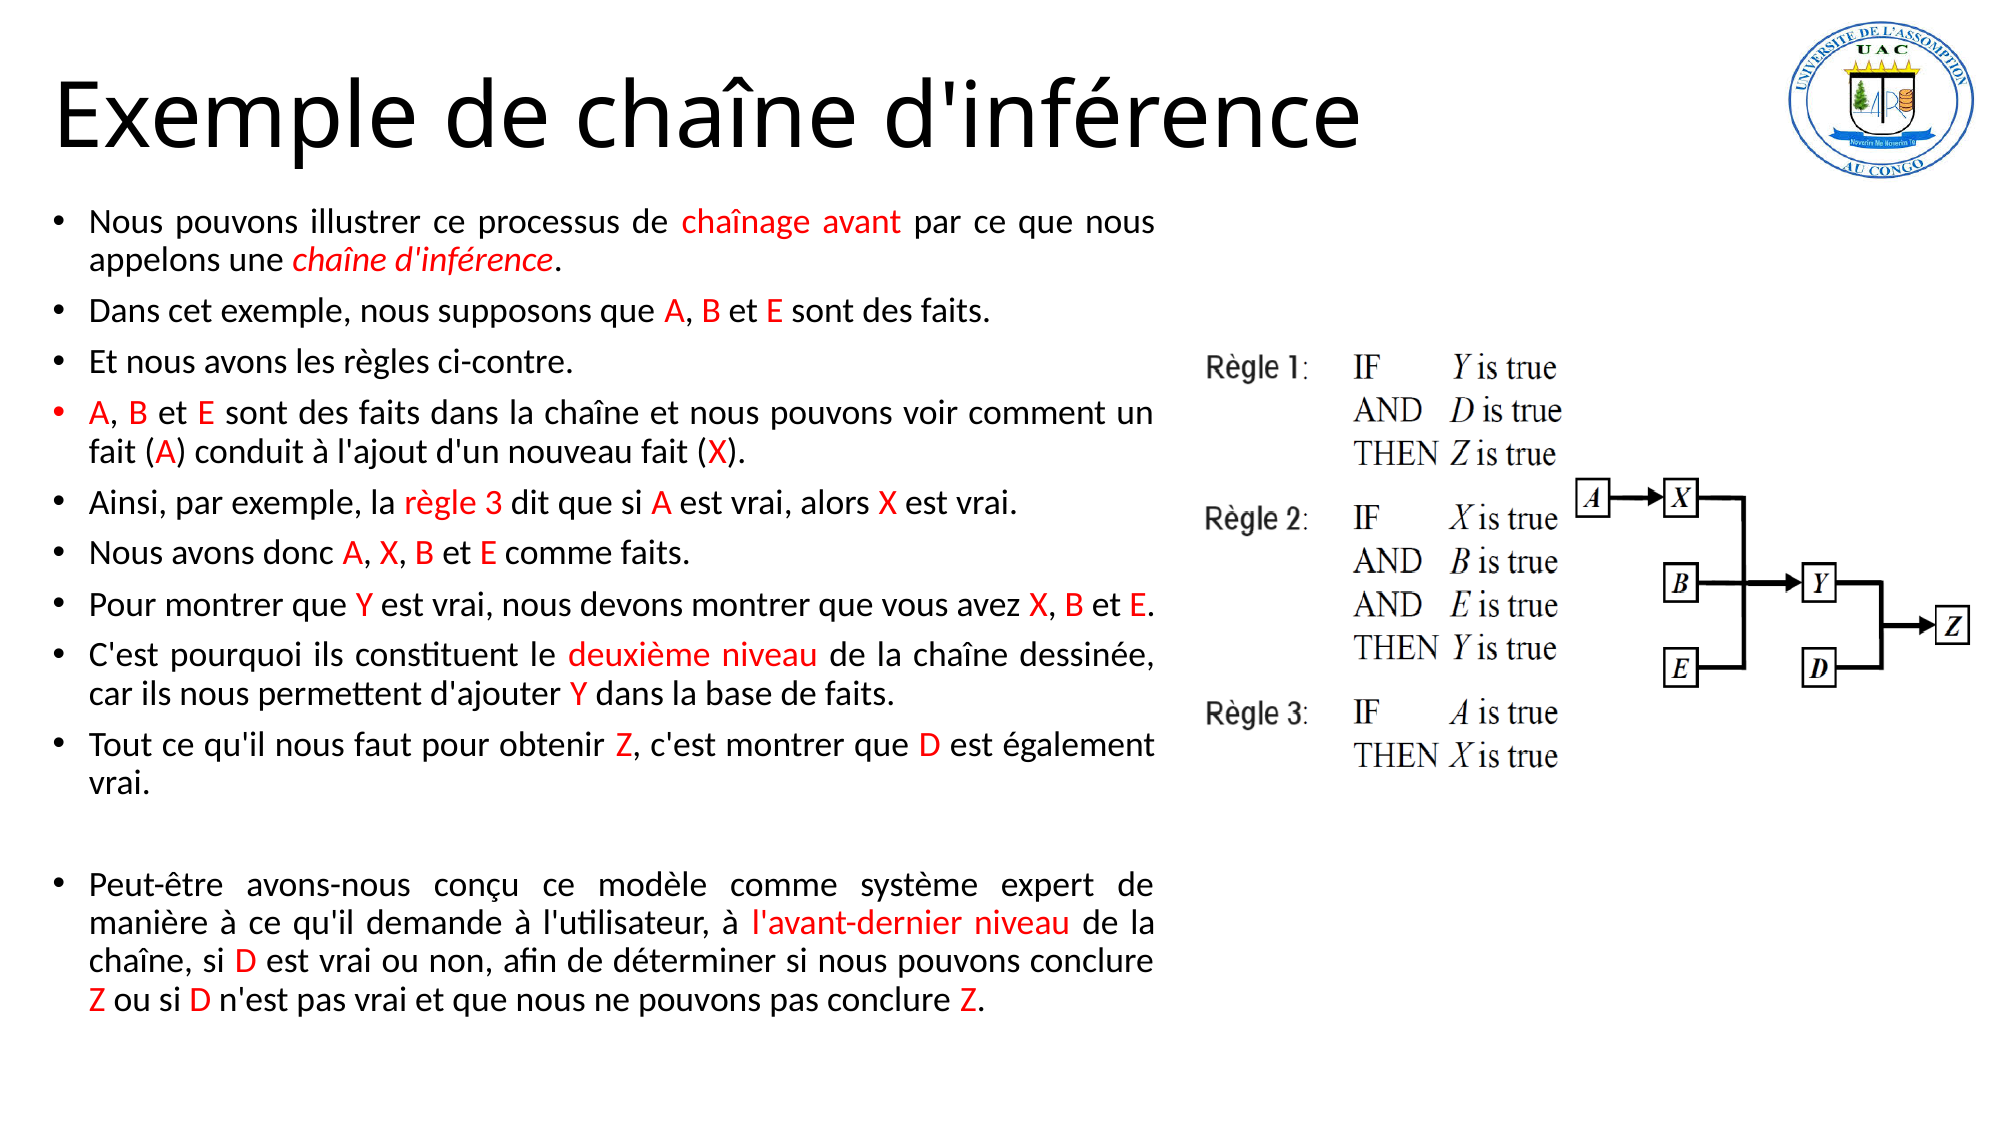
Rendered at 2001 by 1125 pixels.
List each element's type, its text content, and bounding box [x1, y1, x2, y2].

picture [1784, 15, 1982, 184]
picture [1205, 351, 1978, 774]
title Exemple de chaîne d'inférence [37, 51, 1763, 186]
list Nous pouvons illustrer ce processus de chaînage avant par ce que nous appelons une chaîne d'inférence. Dans cet exemple, nous supposons que A, B et E sont des faits. Et nous avons les règles ci-contre. A, B et E sont des faits dans la chaîne et nous pouvons voir comment un fait (A) conduit à l'ajout d'un nouveau fait (X). Ainsi, par exemple, la règle 3 dit que si A est vrai, alors X est vrai. Nous avons donc A, X, B et E comme faits. Pour montrer que Y est vrai, nous devons montrer que vous avez X, B et E. C'est pourquoi ils constituent le deuxième niveau de la chaîne dessinée, car ils nous permettent d'ajouter Y dans la base de faits. Tout ce qu'il nous faut pour obtenir Z, c'est montrer que D est également vrai. Peut-être avons-nous conçu ce modèle comme système expert de manière à ce qu'il demande à l'utilisateur, à l'avant-dernier niveau de la chaîne, si D est vrai ou non, afin de déterminer si nous pouvons conclure Z ou si D n'est pas vrai et que nous ne pouvons pas conclure Z. [37, 195, 1171, 1074]
